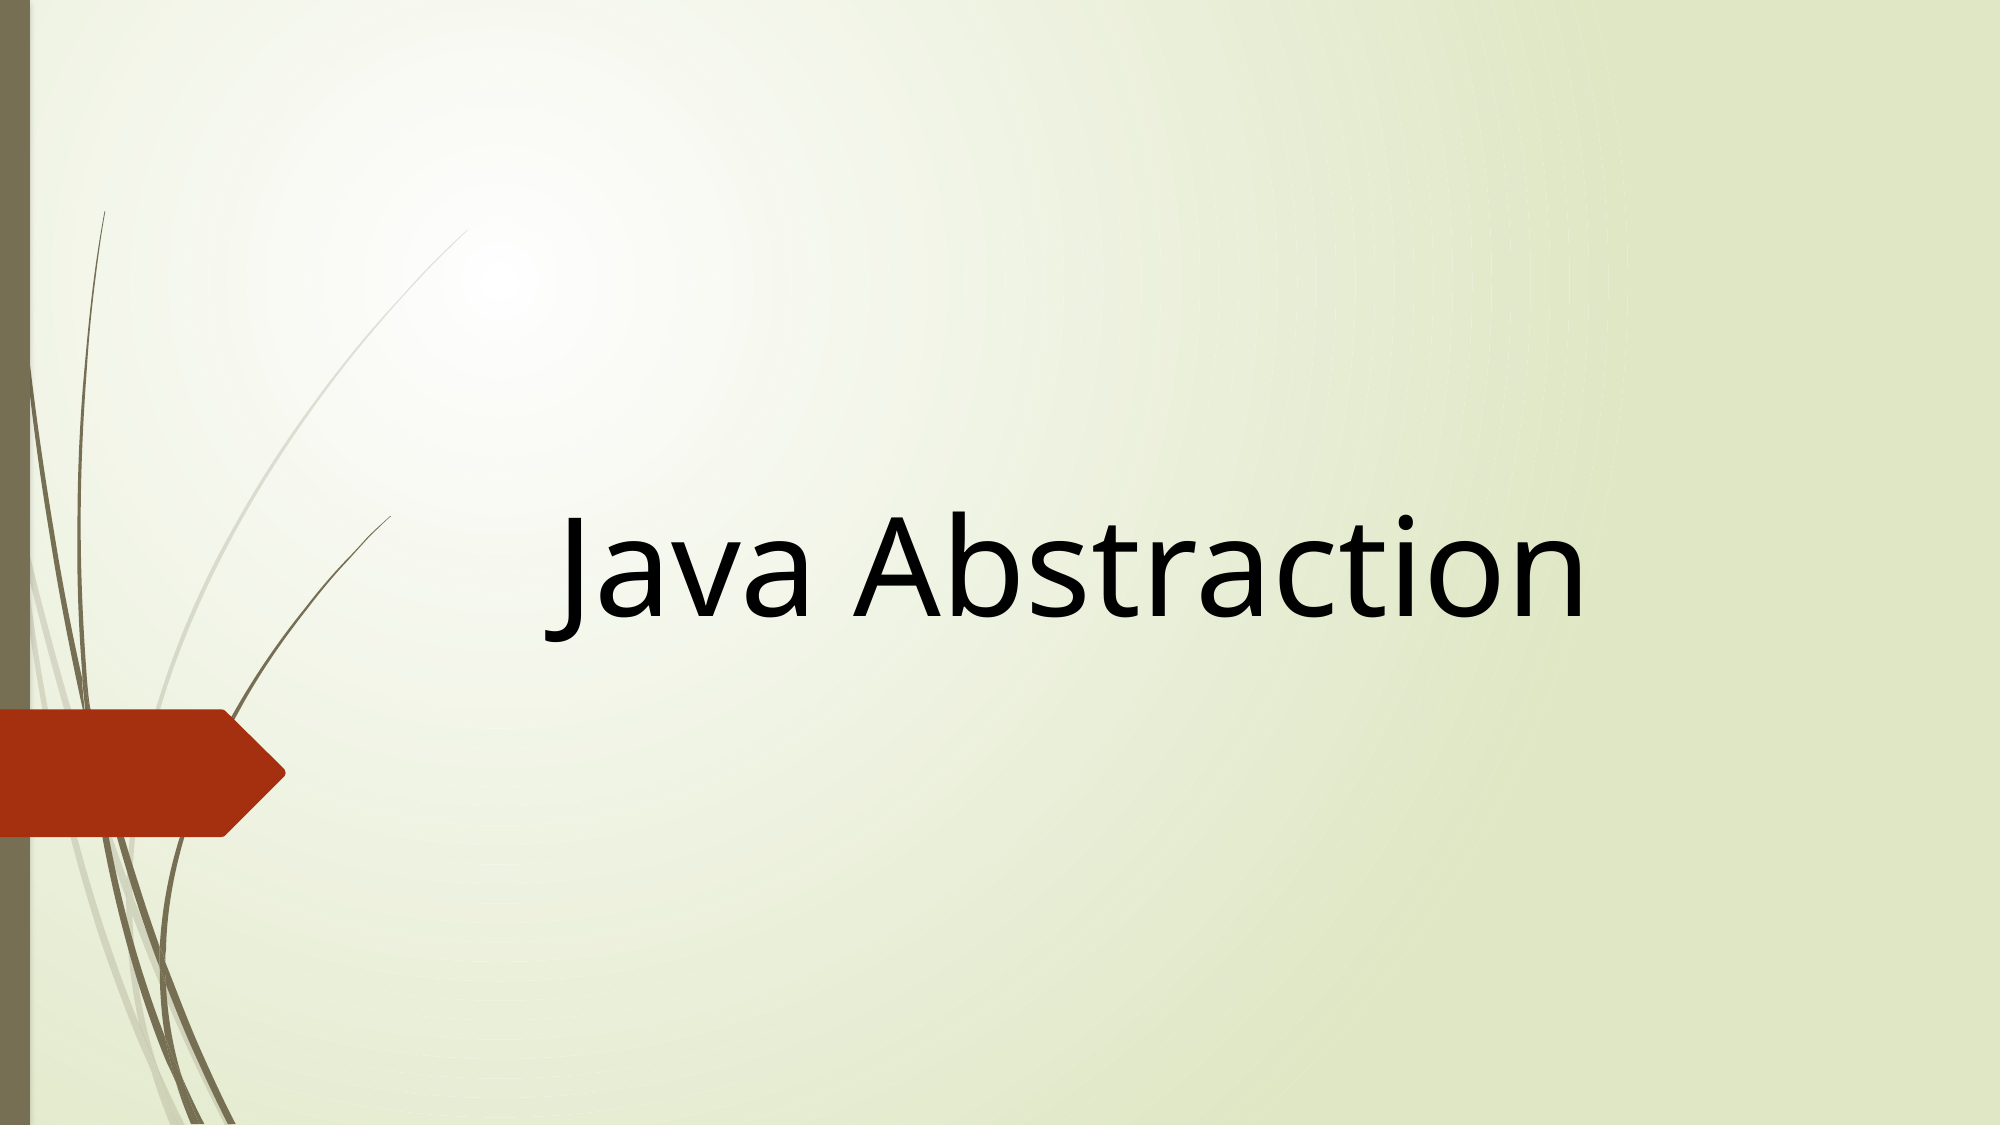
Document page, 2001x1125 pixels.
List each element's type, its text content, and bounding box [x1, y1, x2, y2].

text_box Java Abstraction [541, 471, 1608, 652]
